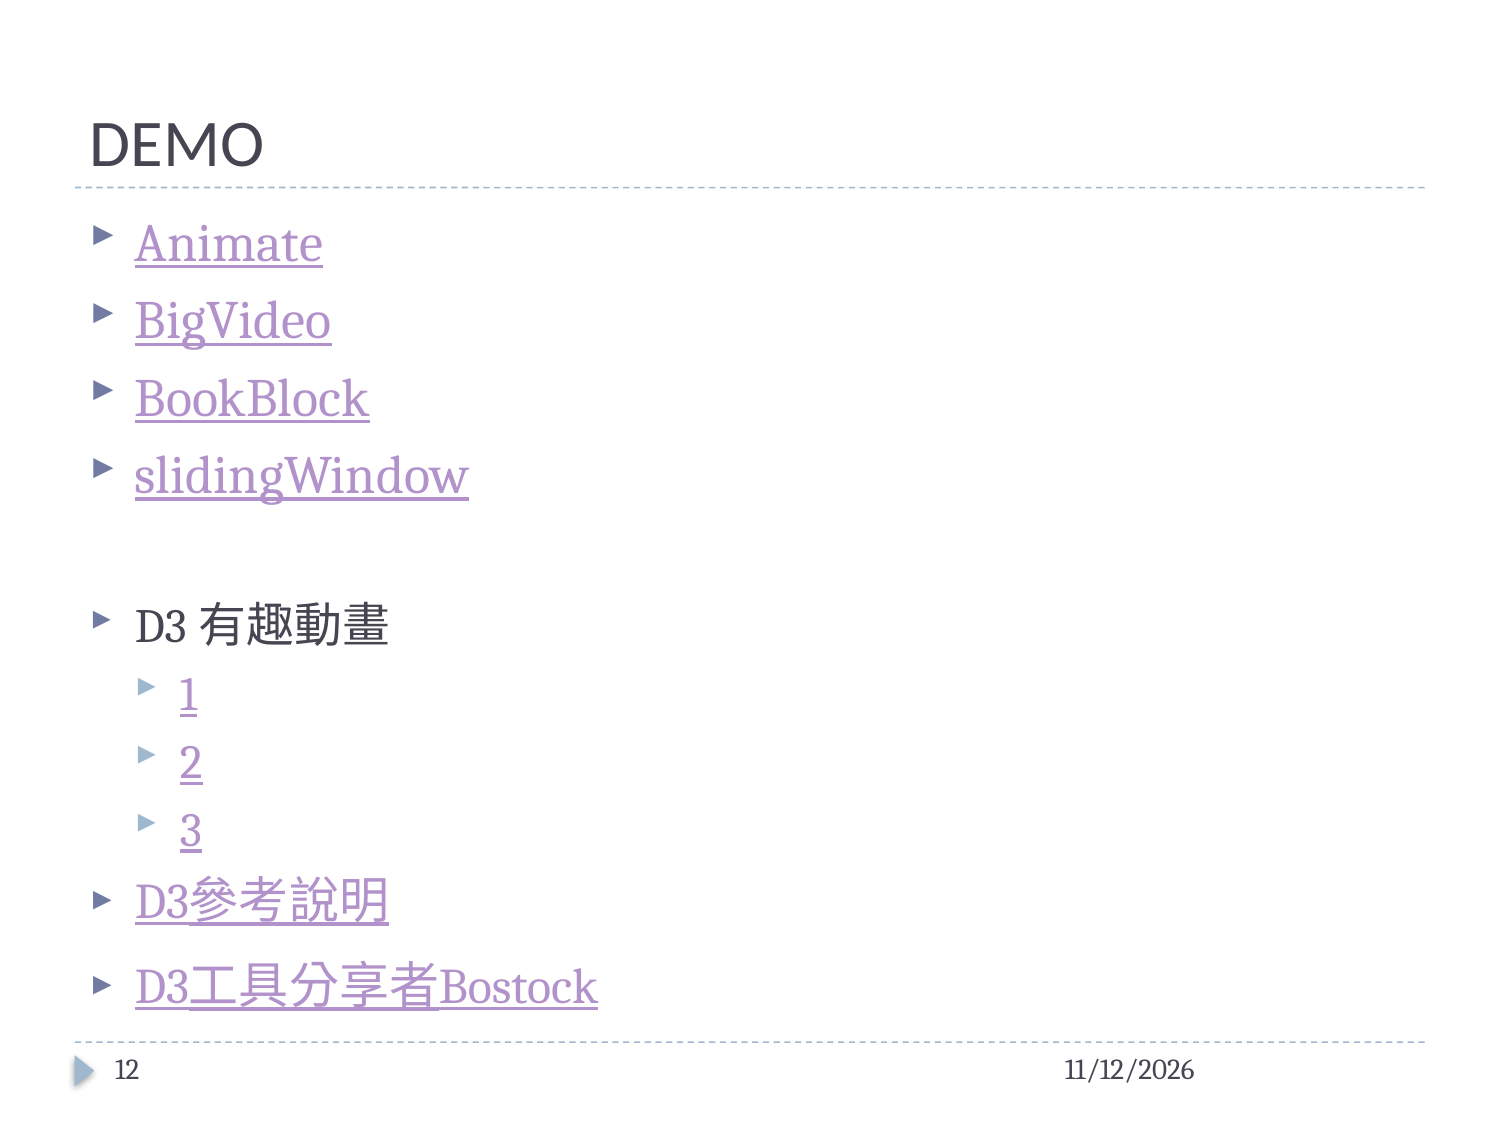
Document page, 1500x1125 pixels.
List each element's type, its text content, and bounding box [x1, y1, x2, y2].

list Animate BigVideo BookBlock slidingWindow D3有趣動畫 1 2 3 D3參考說明 D3工具分享者Bostock [75, 200, 1425, 1010]
title DEMO [75, 24, 1425, 188]
slide_number 12 [100, 1042, 426, 1103]
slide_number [1050, 1042, 1426, 1103]
